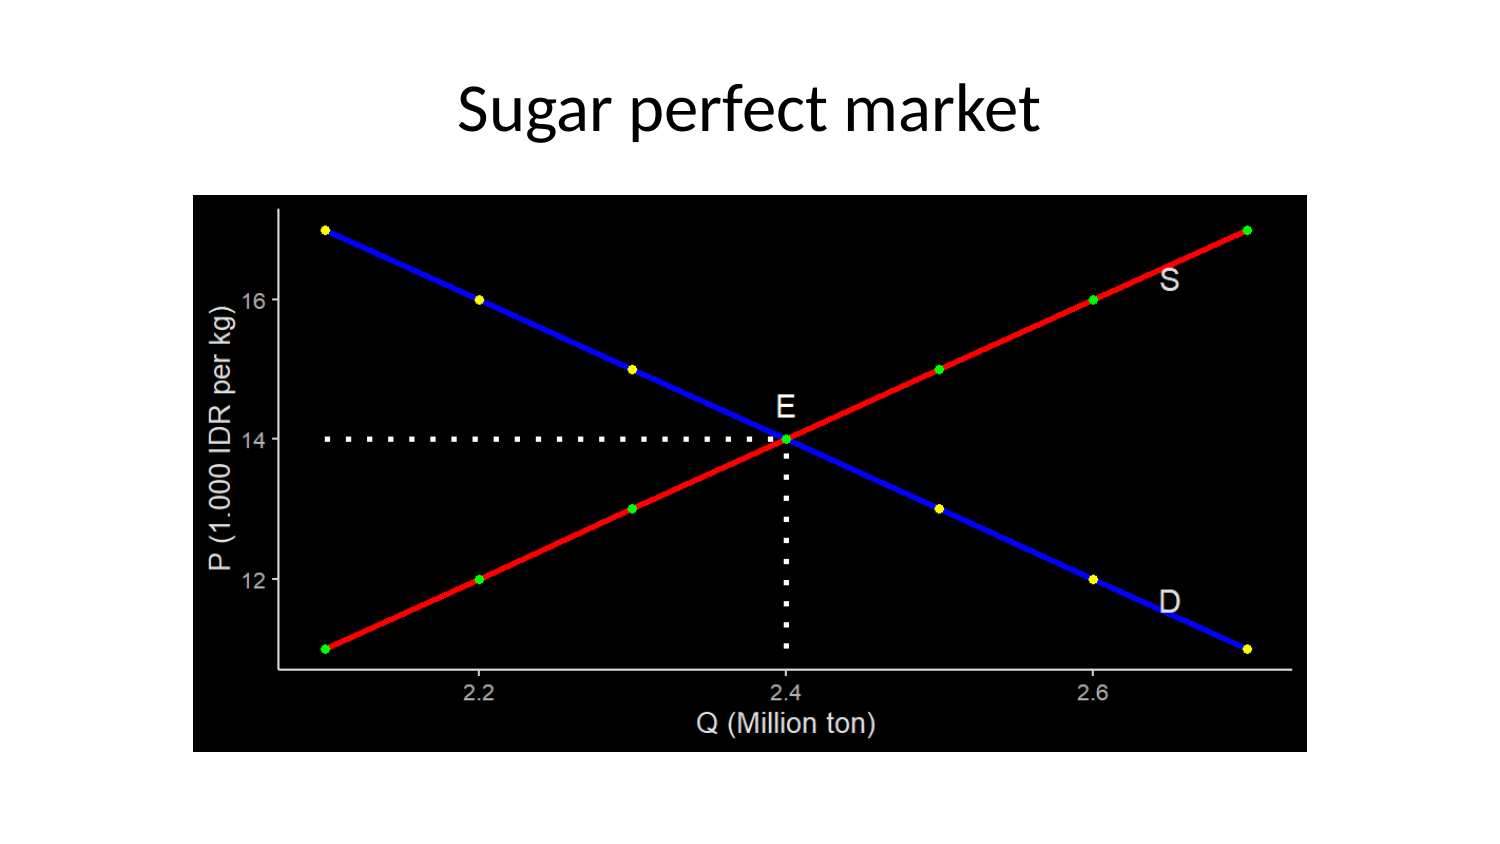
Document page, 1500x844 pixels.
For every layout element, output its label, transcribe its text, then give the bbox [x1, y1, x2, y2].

title Sugar perfect market [75, 33, 1425, 175]
picture [193, 195, 1307, 753]
